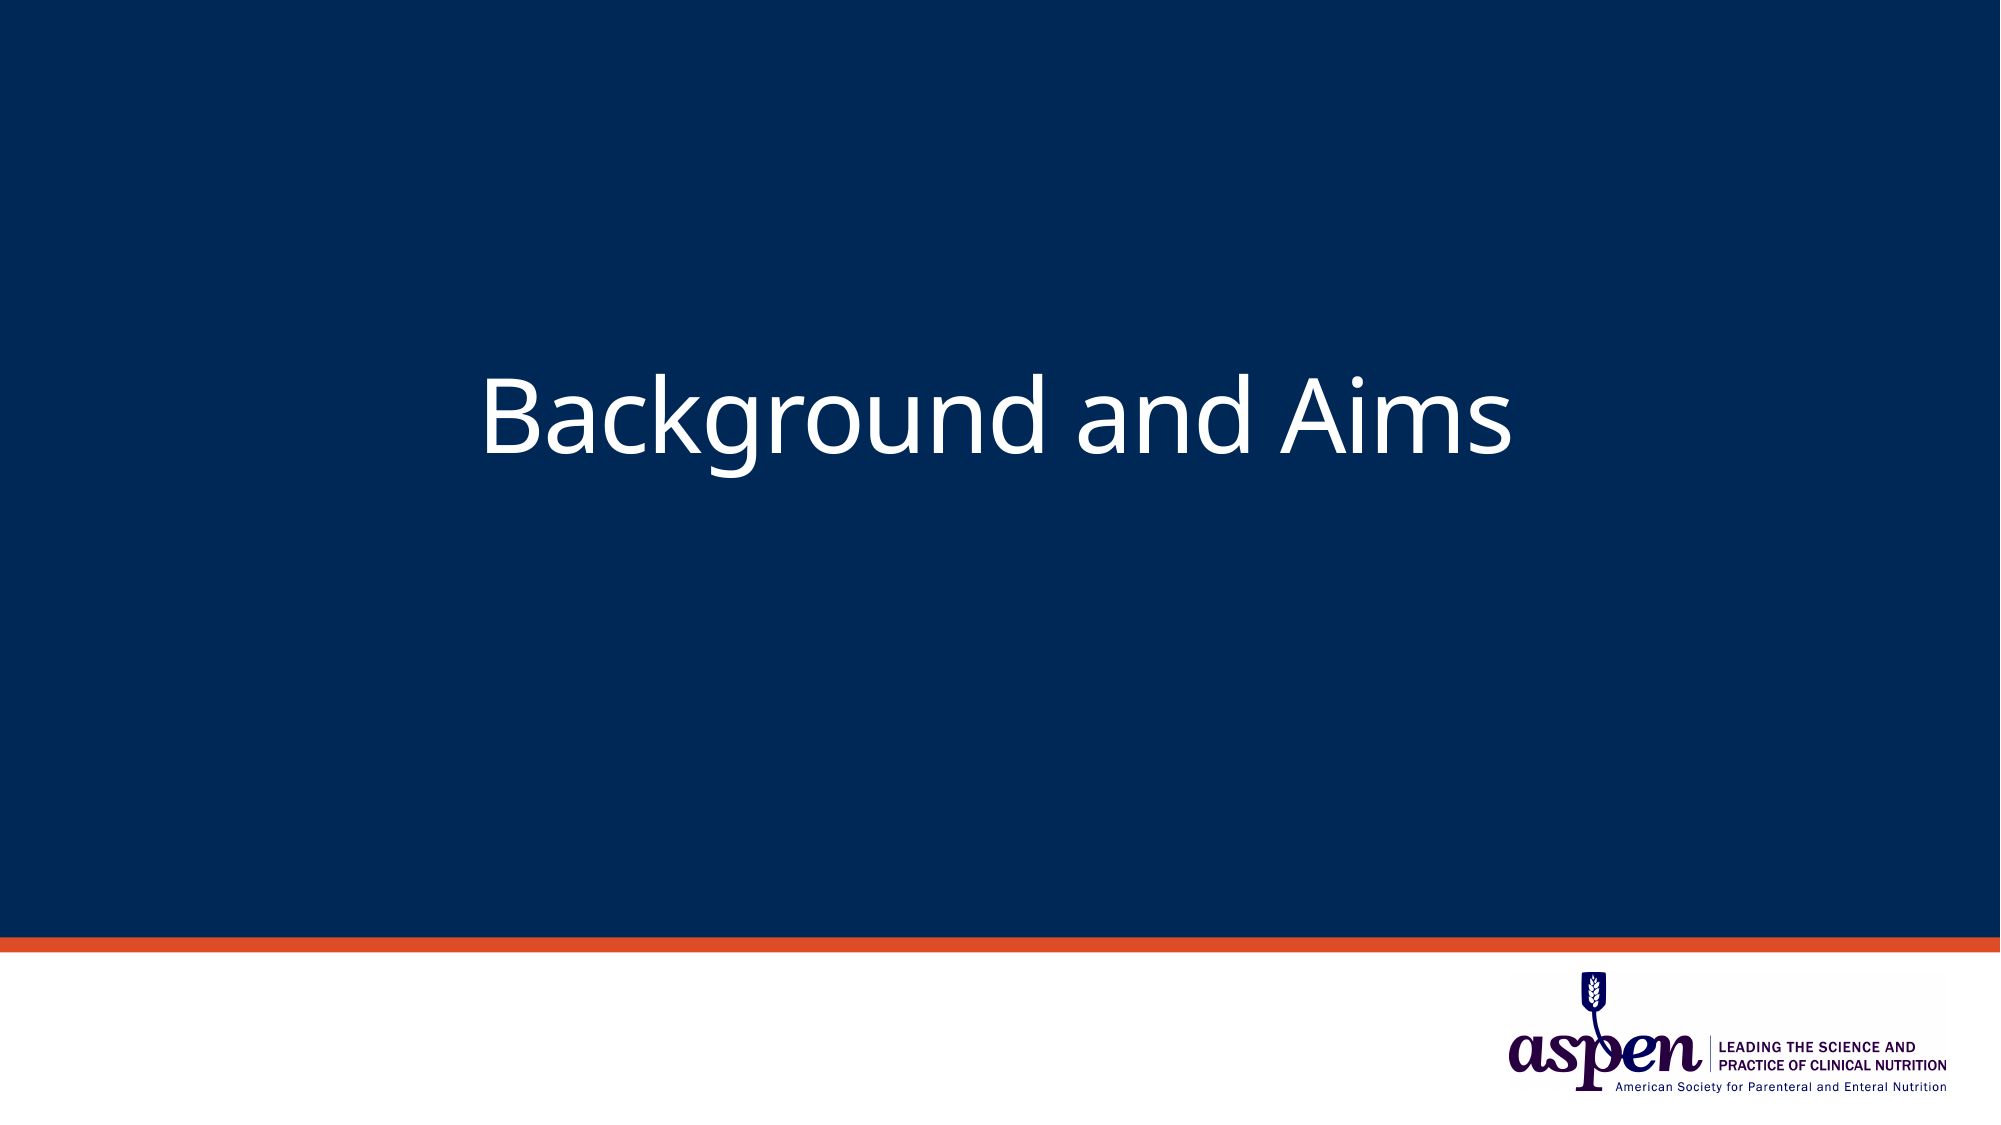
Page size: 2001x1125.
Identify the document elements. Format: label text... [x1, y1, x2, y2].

picture [1509, 972, 1946, 1093]
title Background and Aims [156, 350, 1837, 592]
